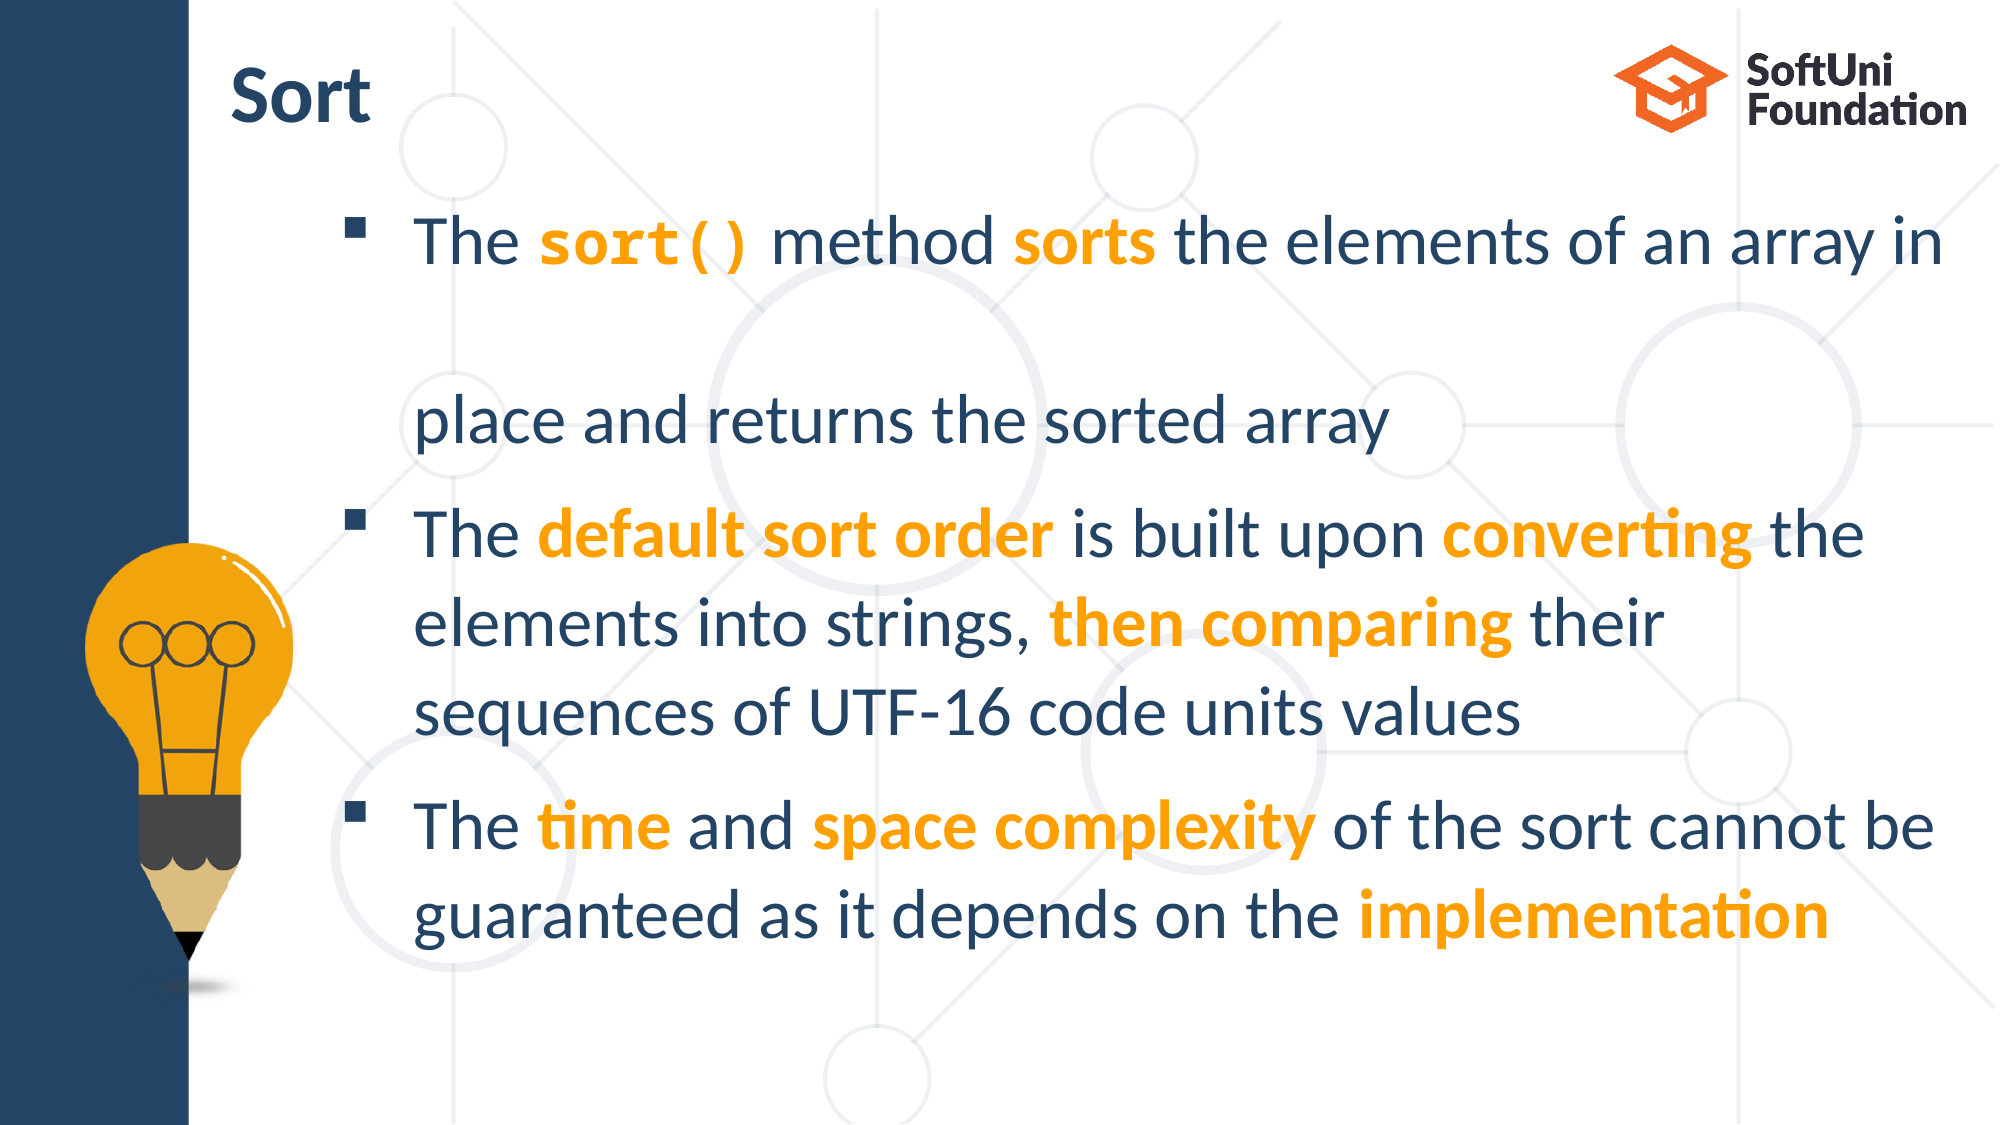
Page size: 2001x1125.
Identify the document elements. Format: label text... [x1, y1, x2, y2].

picture [1613, 44, 1966, 133]
picture [85, 543, 293, 1003]
list The sort() method sorts the elements of an array in place and returns the sorted array The default sort order is built upon converting the elements into strings, then comparing their sequences of UTF-16 code units values The time and space complexity of the sort cannot be guaranteed as it depends on the implementation [321, 183, 1968, 1050]
title Sort [212, 16, 1591, 162]
